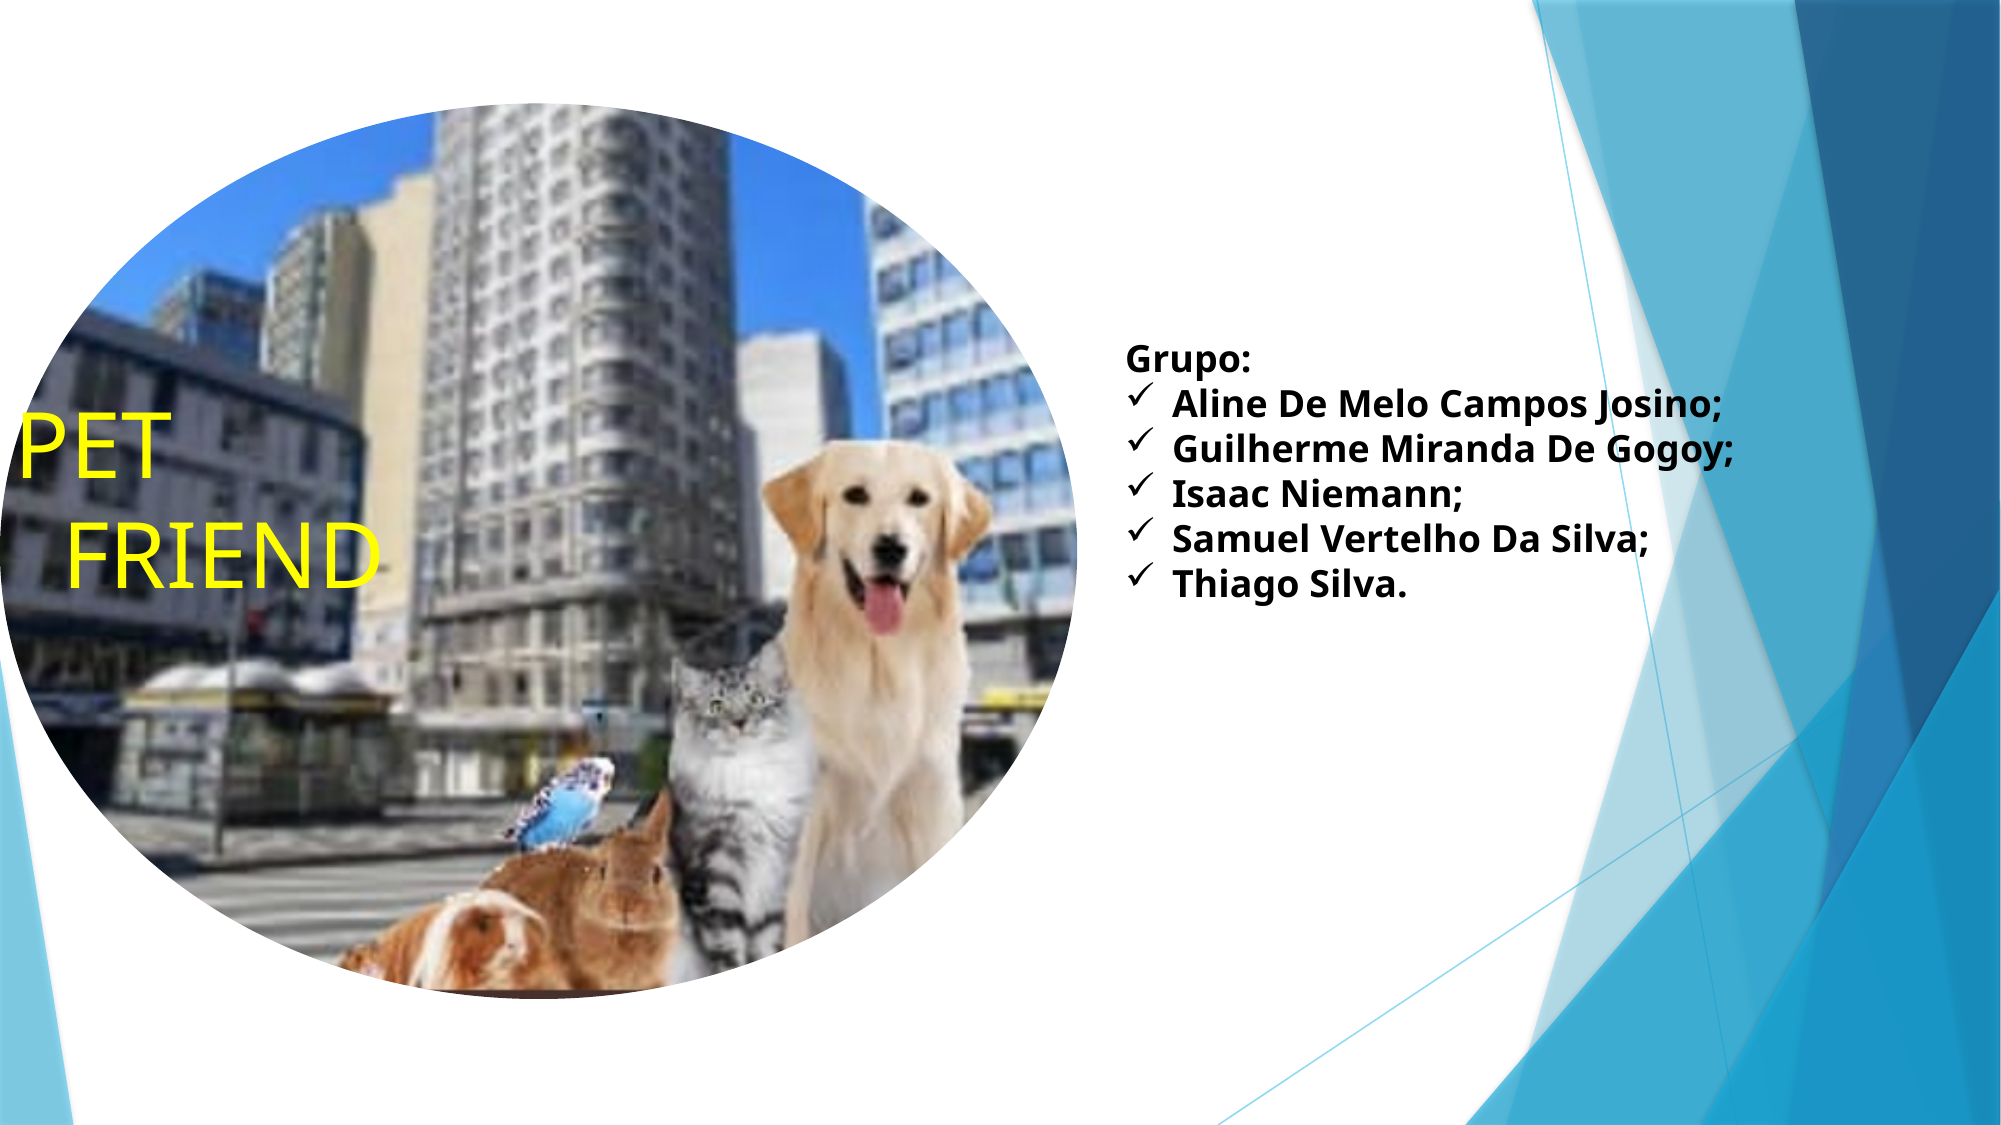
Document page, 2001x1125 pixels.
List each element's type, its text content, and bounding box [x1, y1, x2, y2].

picture [0, 102, 1078, 1000]
text_box Grupo: Aline De Melo Campos Josino; Guilherme Miranda De Gogoy; Isaac Niemann; Samuel Vertelho Da Silva; Thiago Silva. [1110, 327, 1836, 1125]
